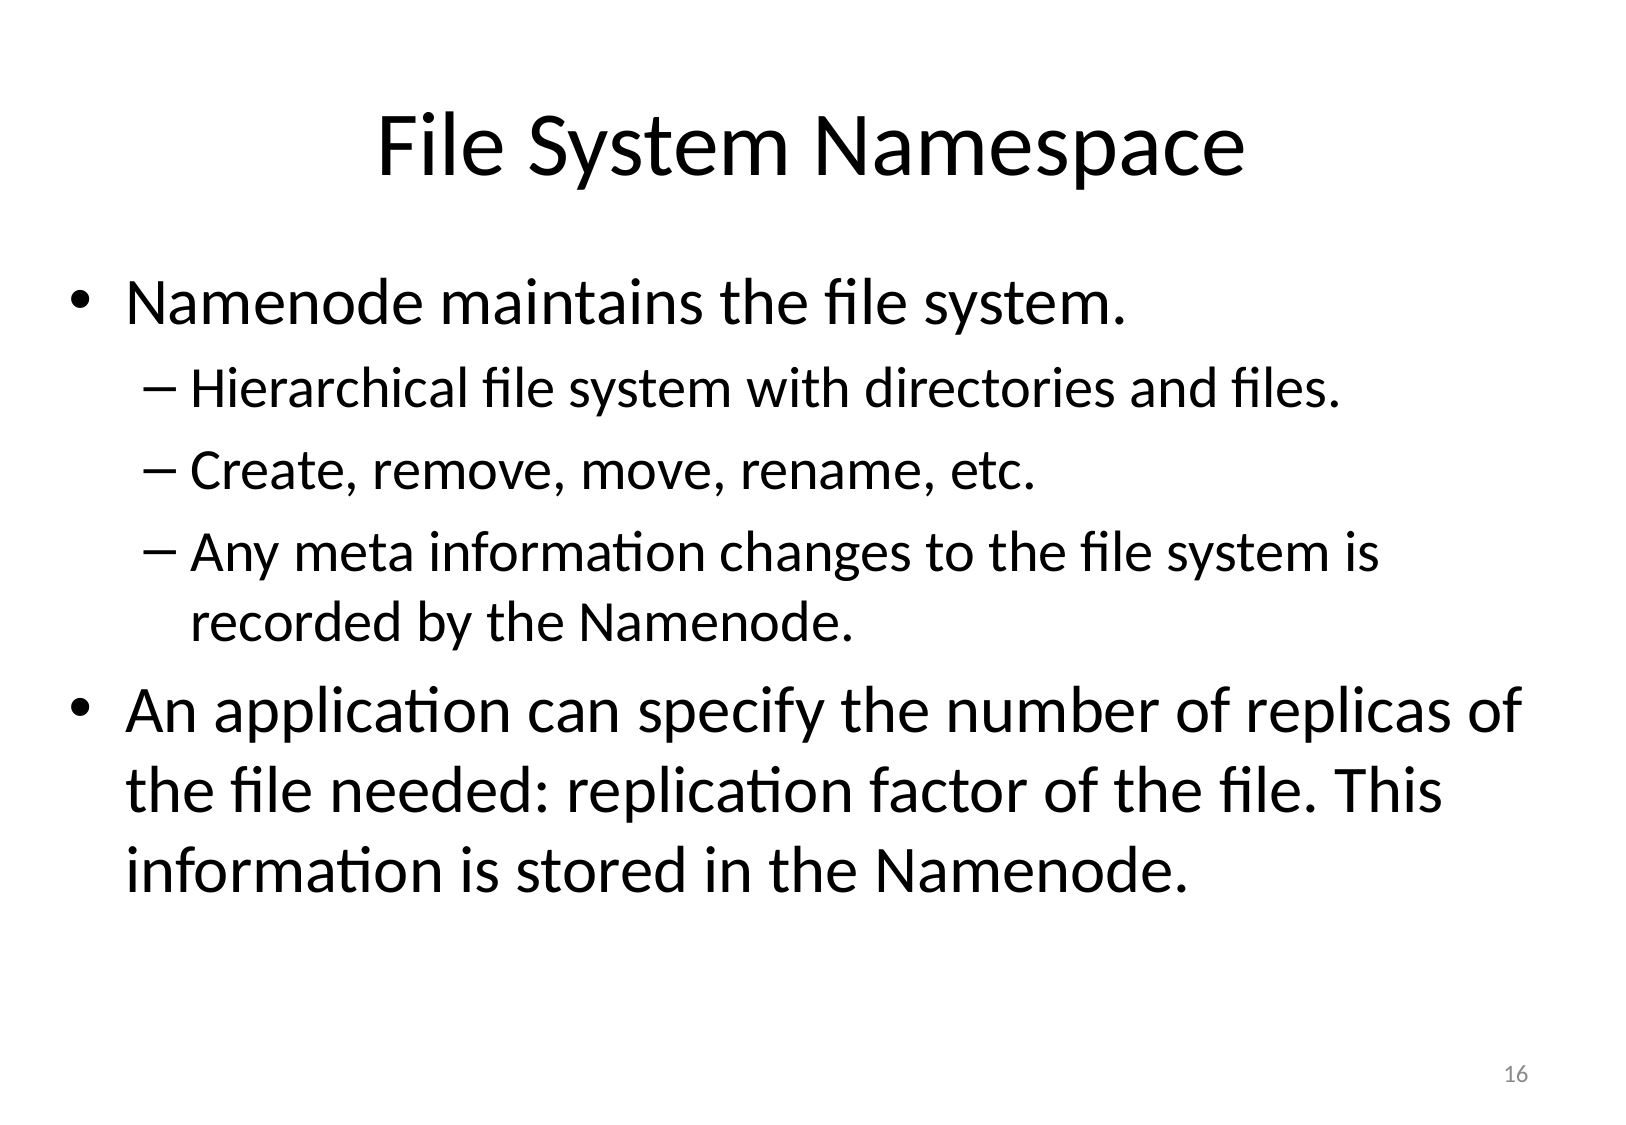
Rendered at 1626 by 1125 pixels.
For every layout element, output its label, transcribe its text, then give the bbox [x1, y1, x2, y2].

list Namenode maintains the file system. Hierarchical file system with directories and files. Create, remove, move, rename, etc. Any meta information changes to the file system is recorded by the Namenode. An application can specify the number of replicas of the file needed: replication factor of the file. This information is stored in the Namenode. [53, 250, 1565, 1001]
title File System Namespace [81, 45, 1544, 233]
slide_number 16 [1164, 1042, 1544, 1103]
